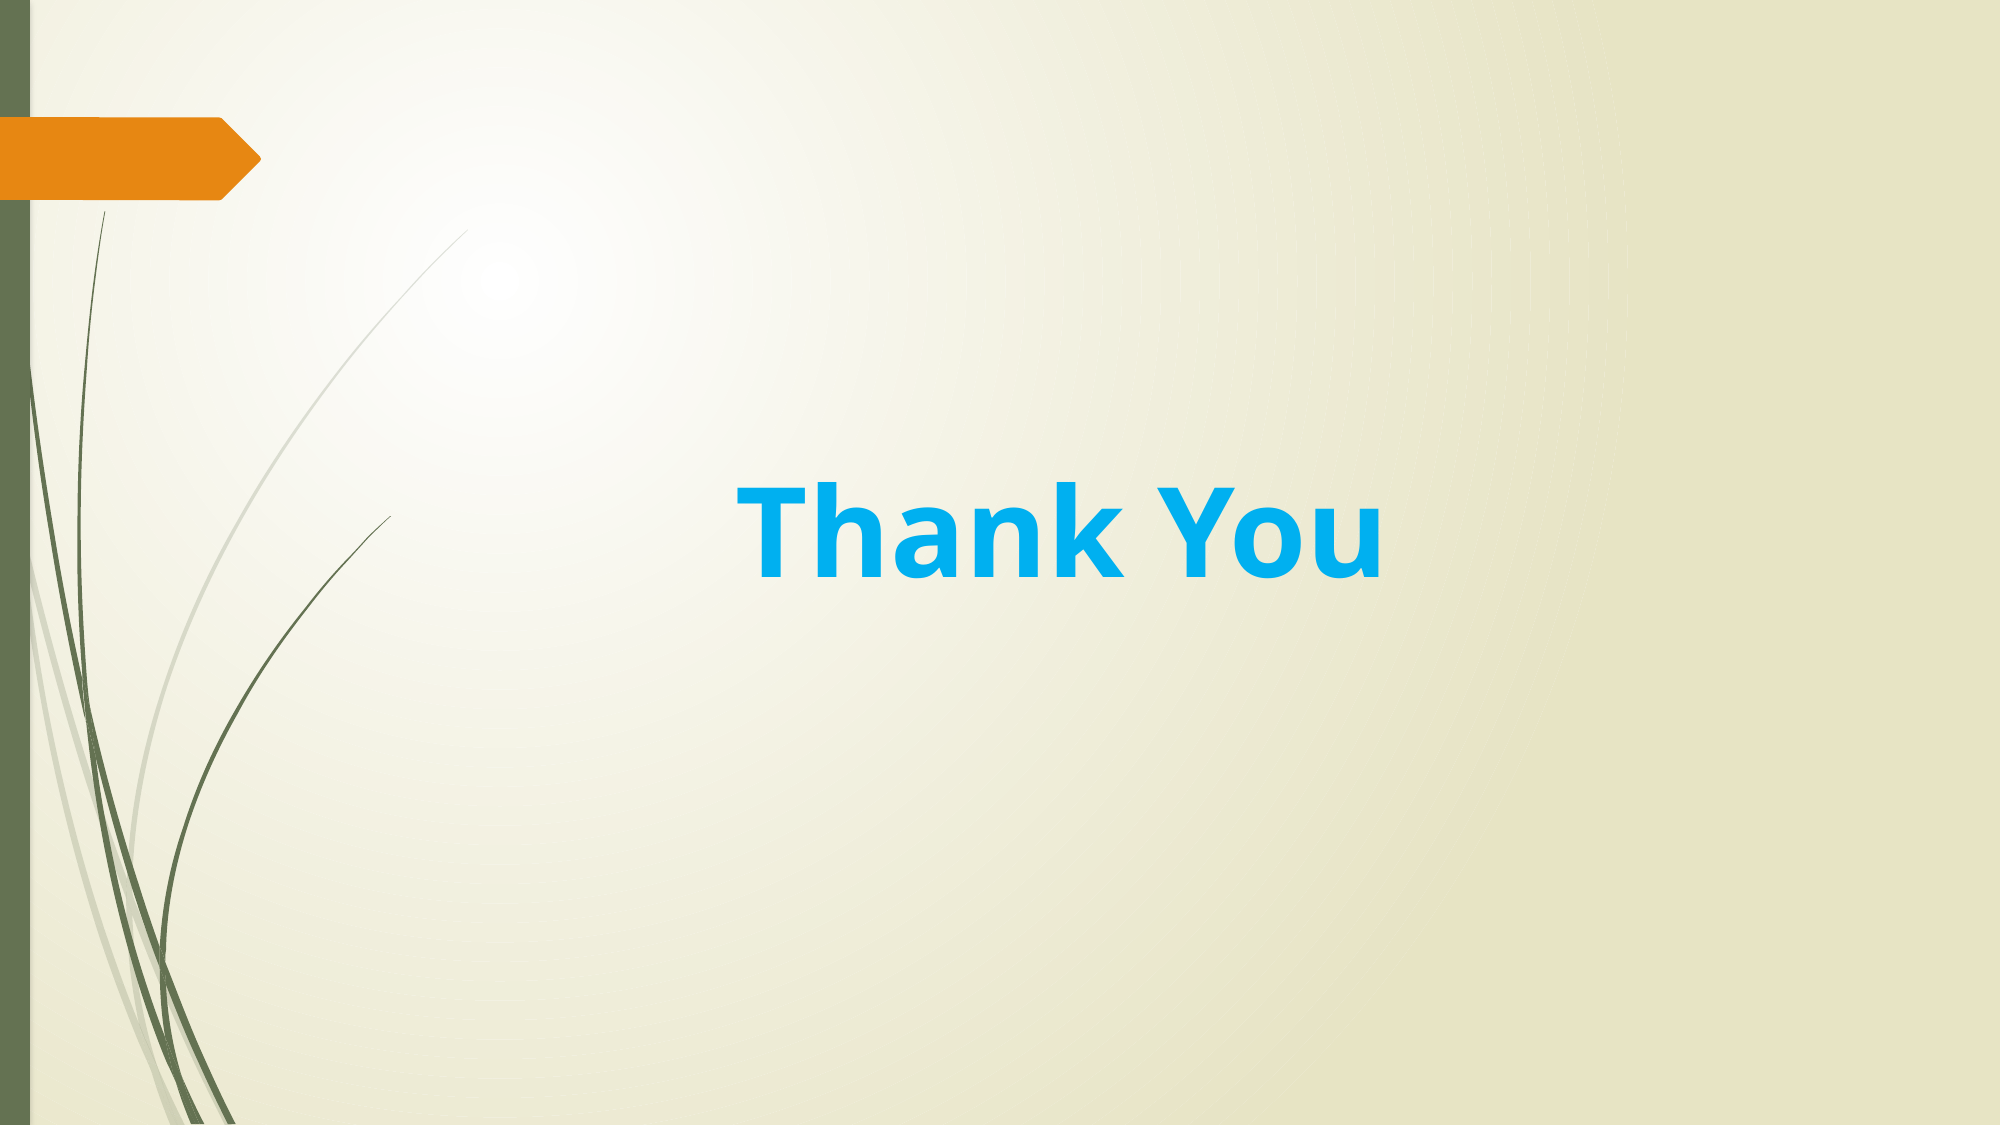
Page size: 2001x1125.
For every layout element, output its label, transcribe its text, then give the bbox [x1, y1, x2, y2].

text_box Thank You [720, 445, 1507, 611]
